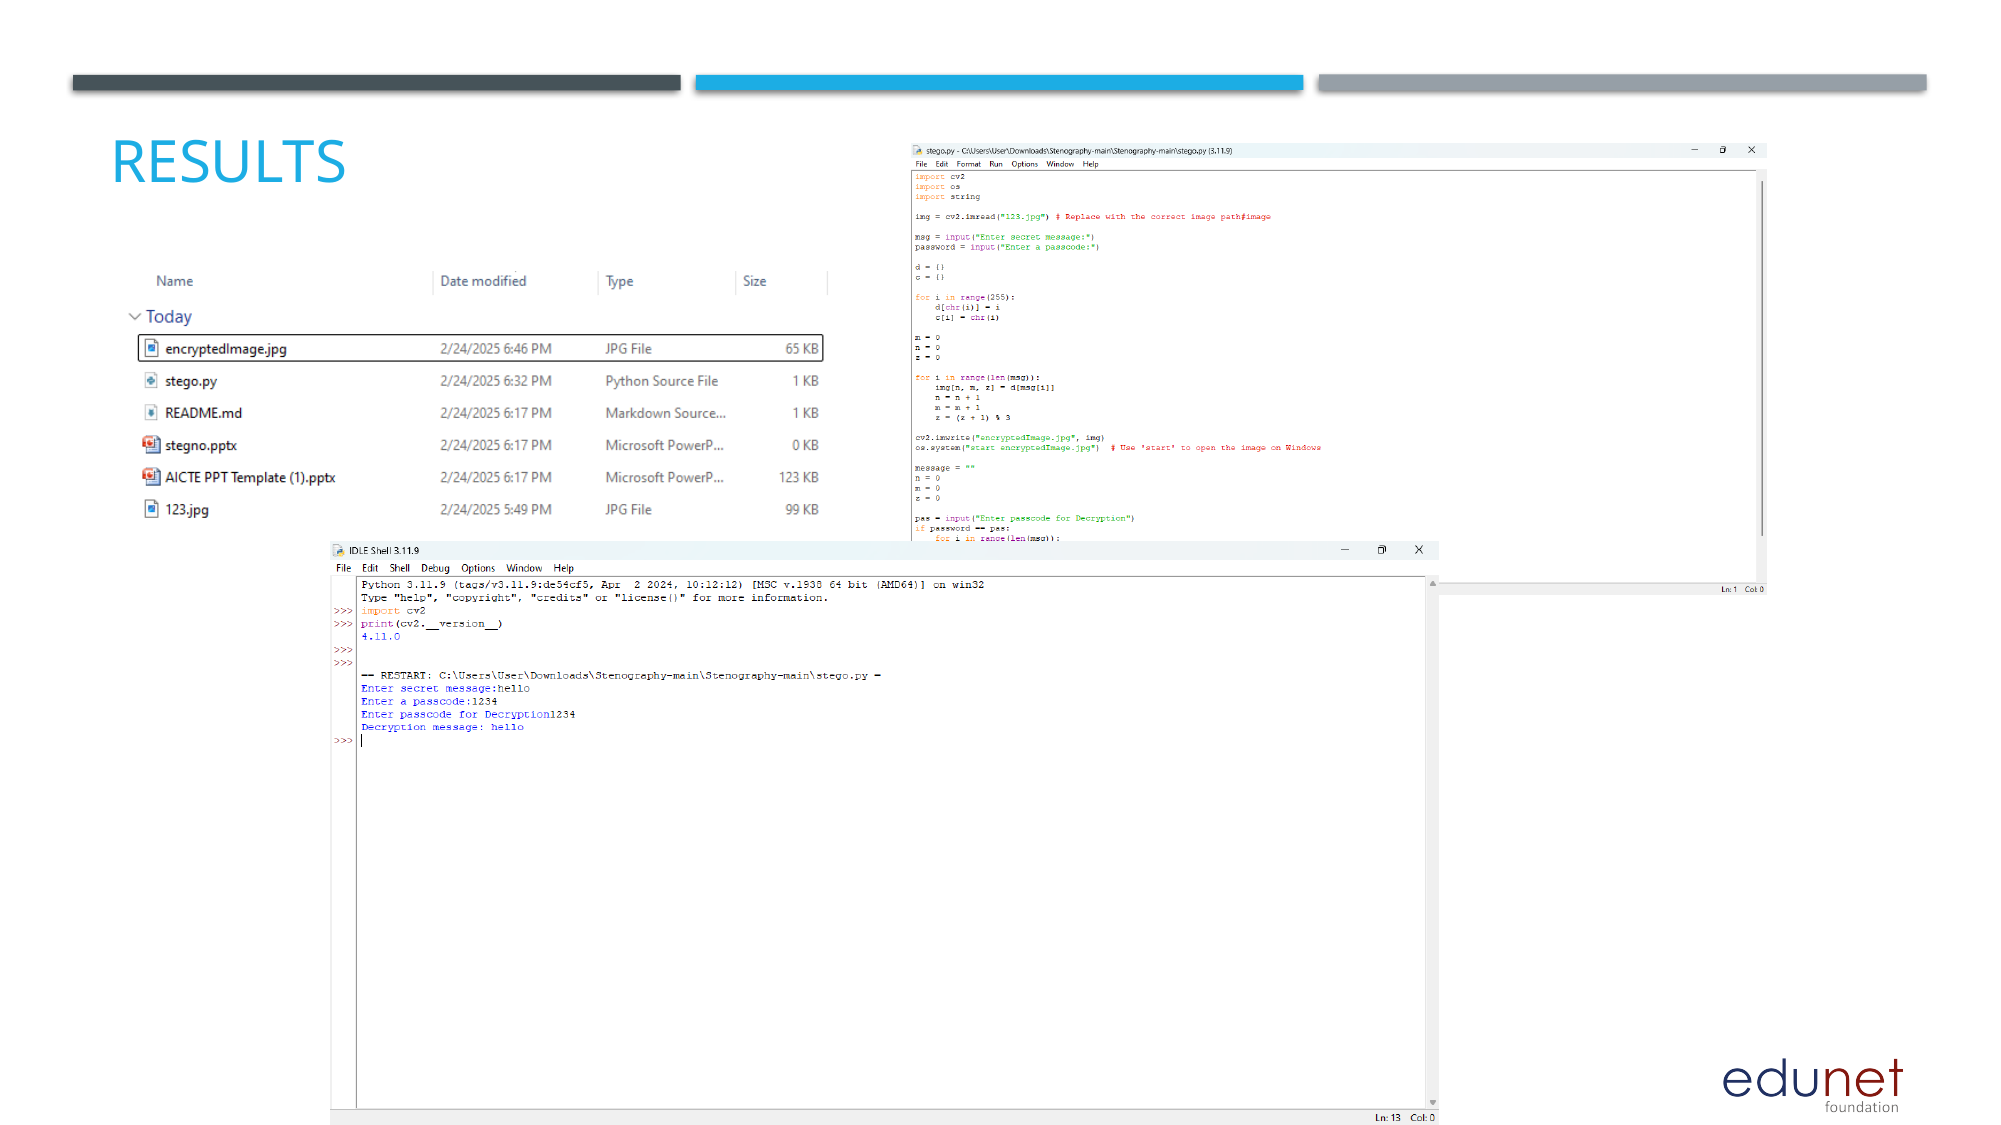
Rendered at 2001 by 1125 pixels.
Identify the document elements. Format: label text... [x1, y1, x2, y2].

title Results [95, 115, 1905, 203]
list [123, 270, 905, 681]
picture [1719, 1056, 1905, 1116]
picture [330, 143, 1768, 1125]
